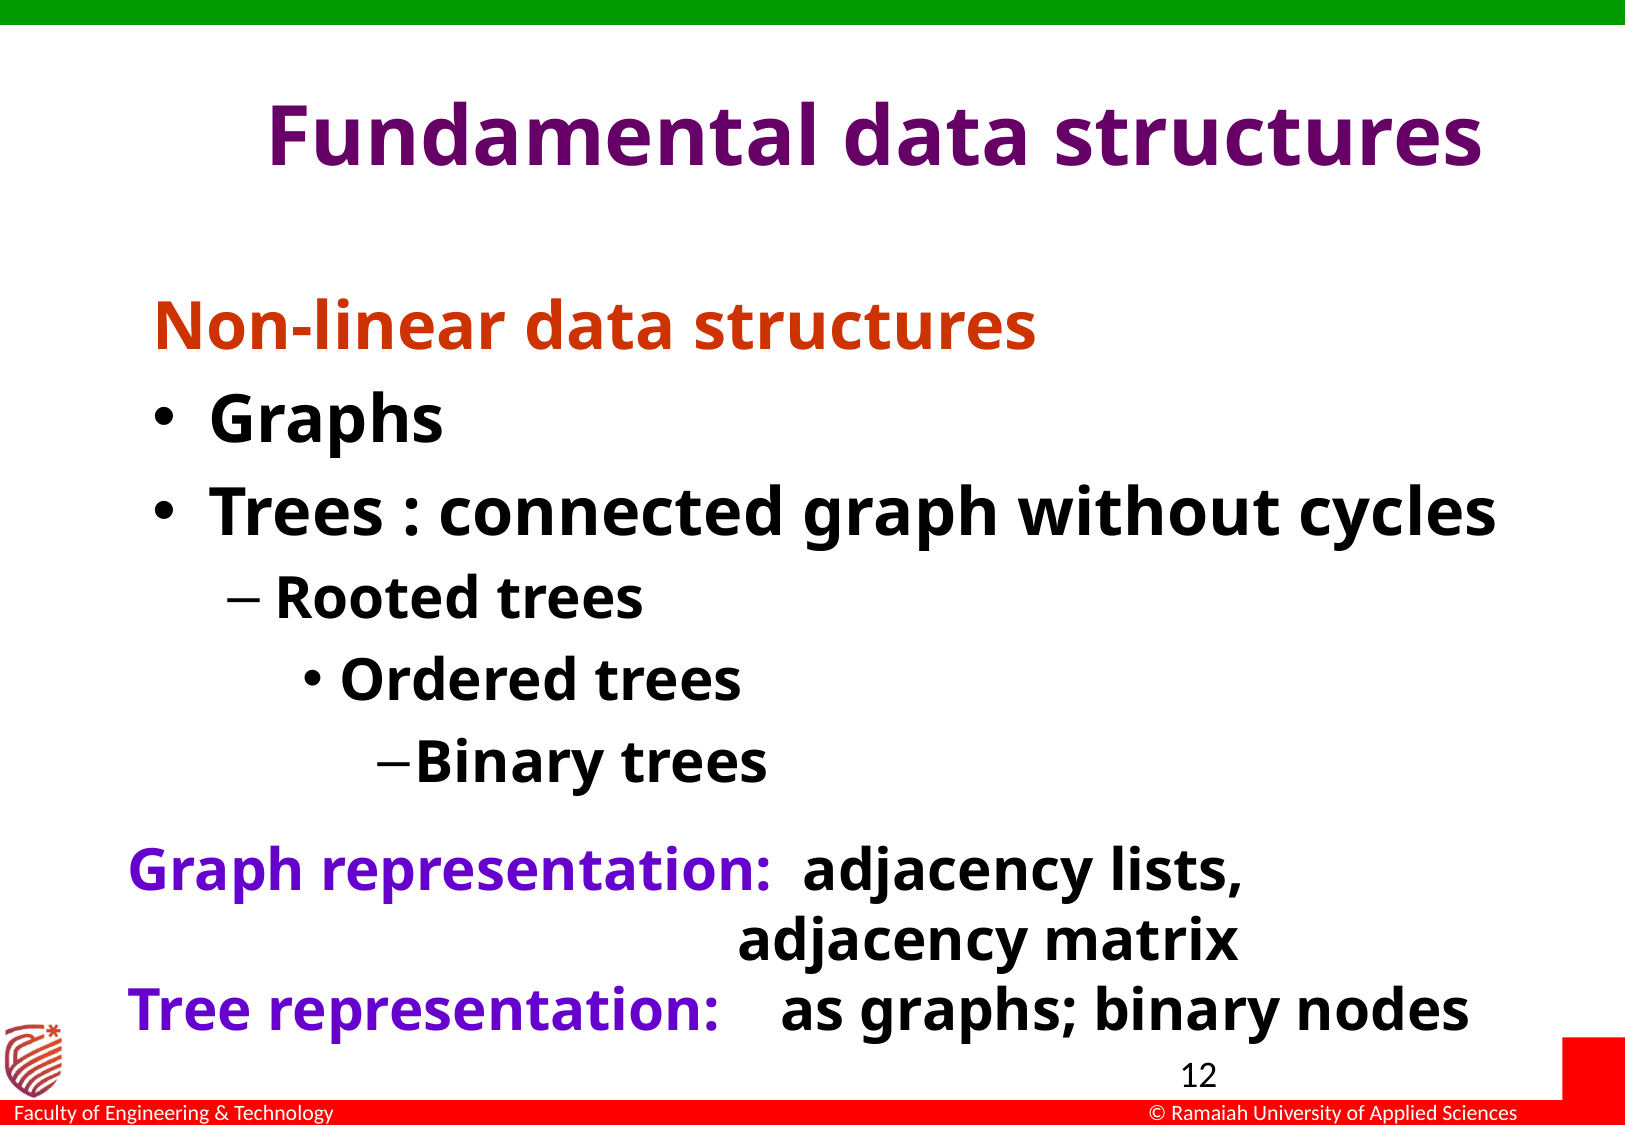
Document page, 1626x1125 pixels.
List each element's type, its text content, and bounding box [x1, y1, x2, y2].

list Non-linear data structures Graphs Trees : connected graph without cycles Rooted trees Ordered trees Binary trees [137, 275, 1563, 825]
title Fundamental data structures [150, 75, 1500, 175]
picture [0, 1013, 69, 1100]
text_box Graph representation: adjacency lists, adjacency matrix Tree representation: as graphs; binary nodes [112, 825, 1563, 1050]
slide_number 12 [1164, 1050, 1544, 1103]
